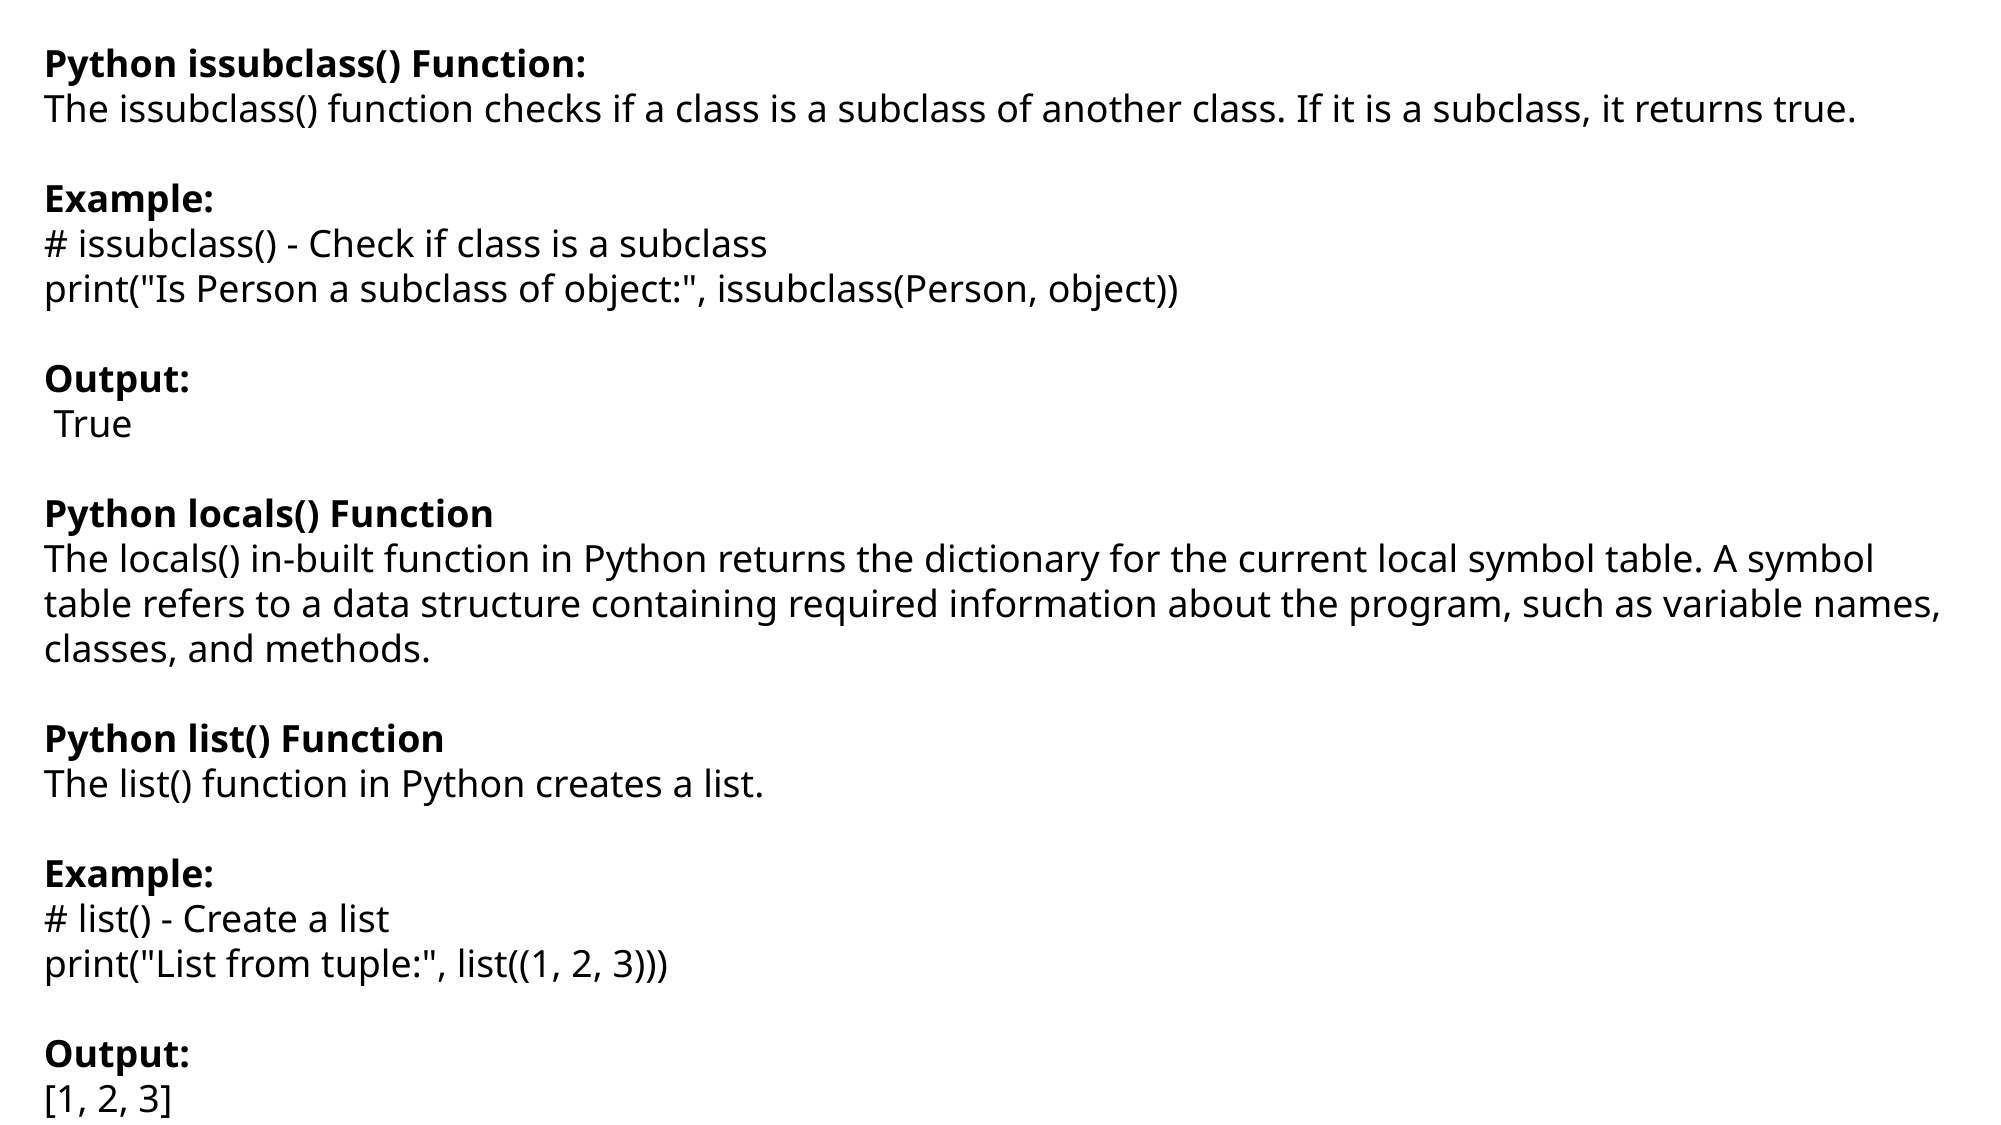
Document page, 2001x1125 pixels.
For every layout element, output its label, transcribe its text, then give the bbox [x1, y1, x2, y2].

text_box Python issubclass() Function: The issubclass() function checks if a class is a subclass of another class. If it is a subclass, it returns true. Example: # issubclass() - Check if class is a subclass print("Is Person a subclass of object:", issubclass(Person, object)) Output: True Python locals() Function The locals() in-built function in Python returns the dictionary for the current local symbol table. A symbol table refers to a data structure containing required information about the program, such as variable names, classes, and methods. Python list() Function The list() function in Python creates a list. Example: # list() - Create a list print("List from tuple:", list((1, 2, 3))) Output: [1, 2, 3] [29, 32, 1971, 1125]
